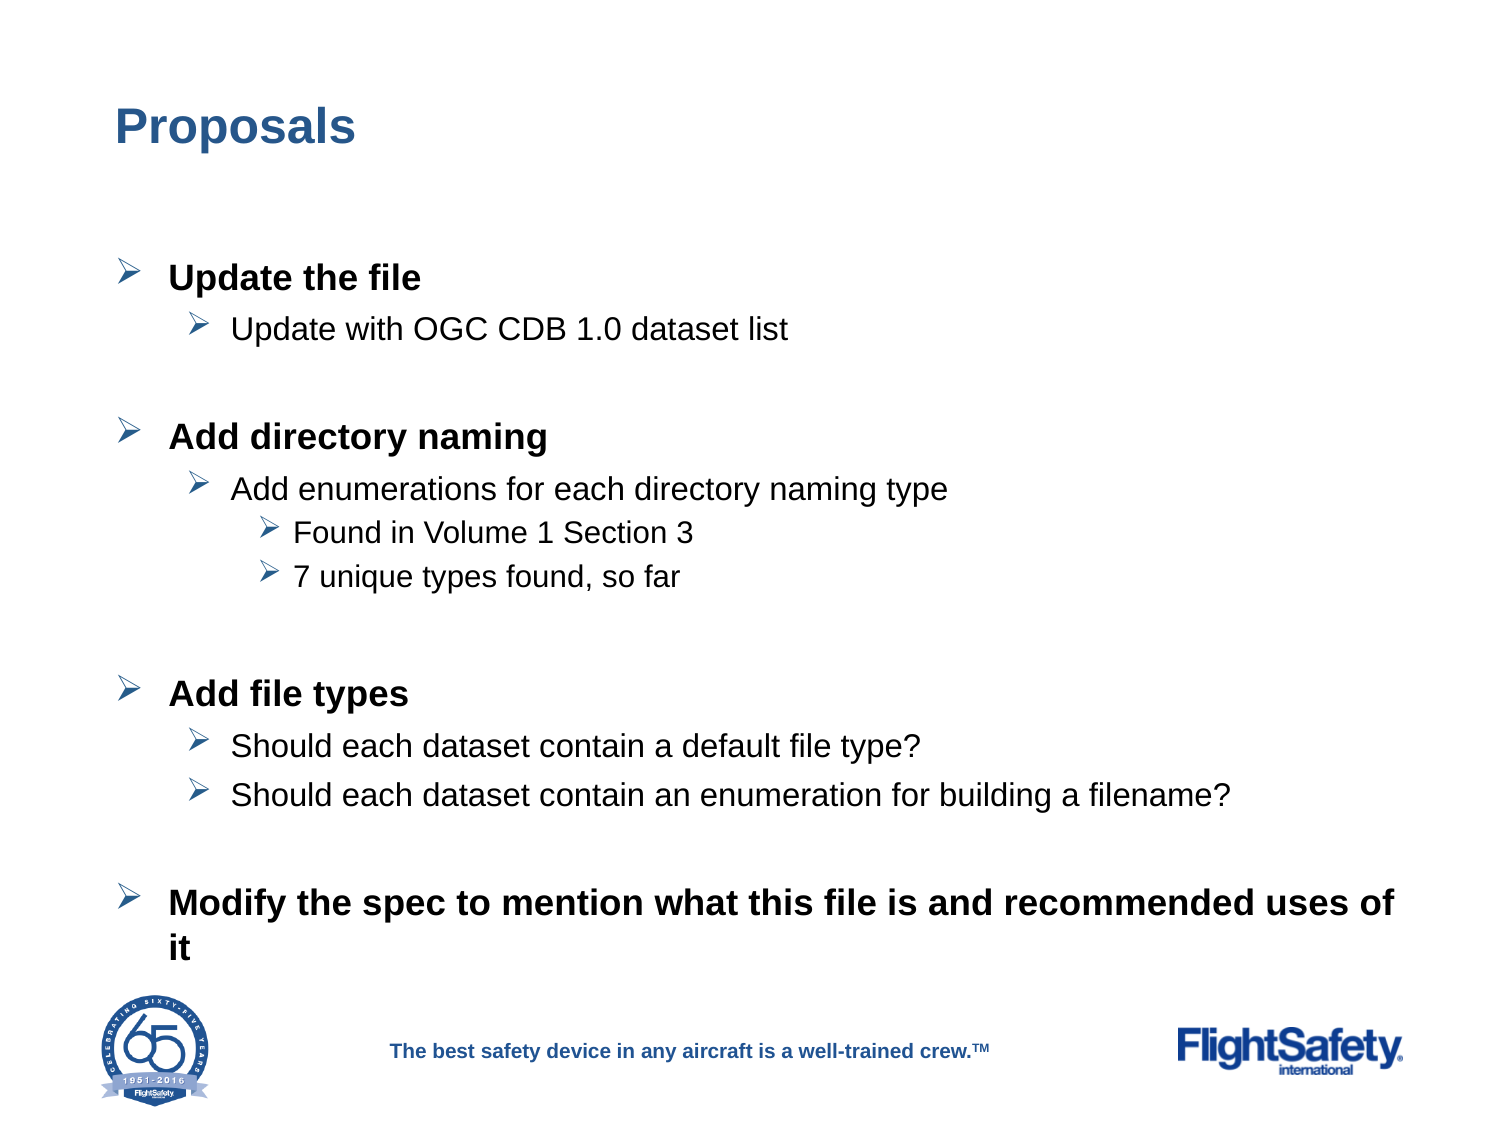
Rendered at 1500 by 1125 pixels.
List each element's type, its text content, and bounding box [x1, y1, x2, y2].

list Update the file Update with OGC CDB 1.0 dataset list Add directory naming Add enumerations for each directory naming type Found in Volume 1 Section 3 7 unique types found, so far Add file types Should each dataset contain a default file type? Should each dataset contain an enumeration for building a filename? Modify the spec to mention what this file is and recommended uses of it [99, 246, 1412, 976]
picture [97, 994, 213, 1107]
picture [1178, 1027, 1403, 1075]
title Proposals [99, 85, 1412, 211]
